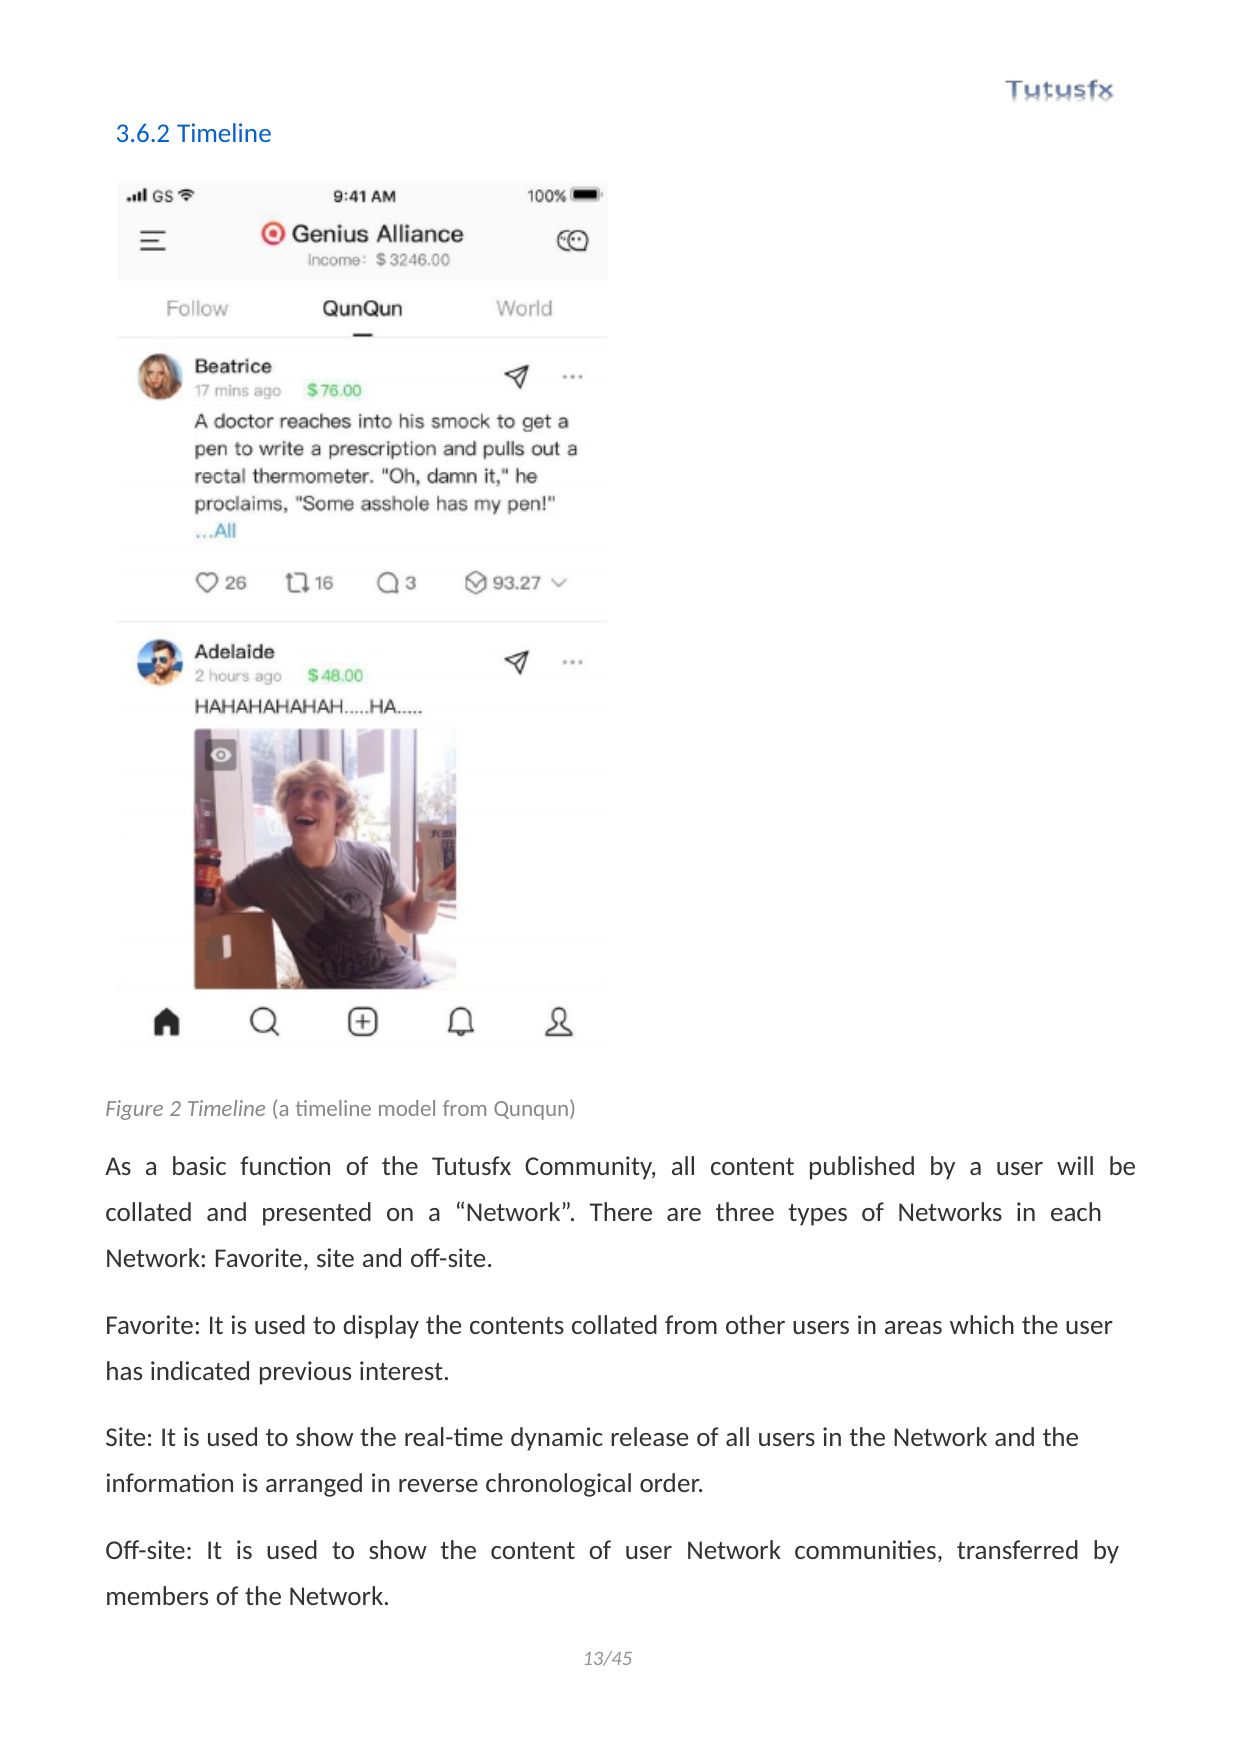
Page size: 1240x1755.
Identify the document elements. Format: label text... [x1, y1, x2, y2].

picture [995, 70, 1124, 113]
text_box Figure 2 Timeline (a timeline model from Qunqun) As a basic function of the Tutusfx Community, all content published by a user will be collated and presented on a “Network”. There are three types of Networks in each Network: Favorite, site and off-site. Favorite: It is used to display the contents collated from other users in areas which the user has indicated previous interest. Site: It is used to show the real-time dynamic release of all users in the Network and the information is arranged in reverse chronological order. Off-site: It is used to show the content of user Network communities, transferred by members of the Network. 13/45 [105, 1091, 1137, 1681]
picture [116, 178, 611, 1055]
text_box 3.6.2 Timeline [115, 112, 272, 156]
